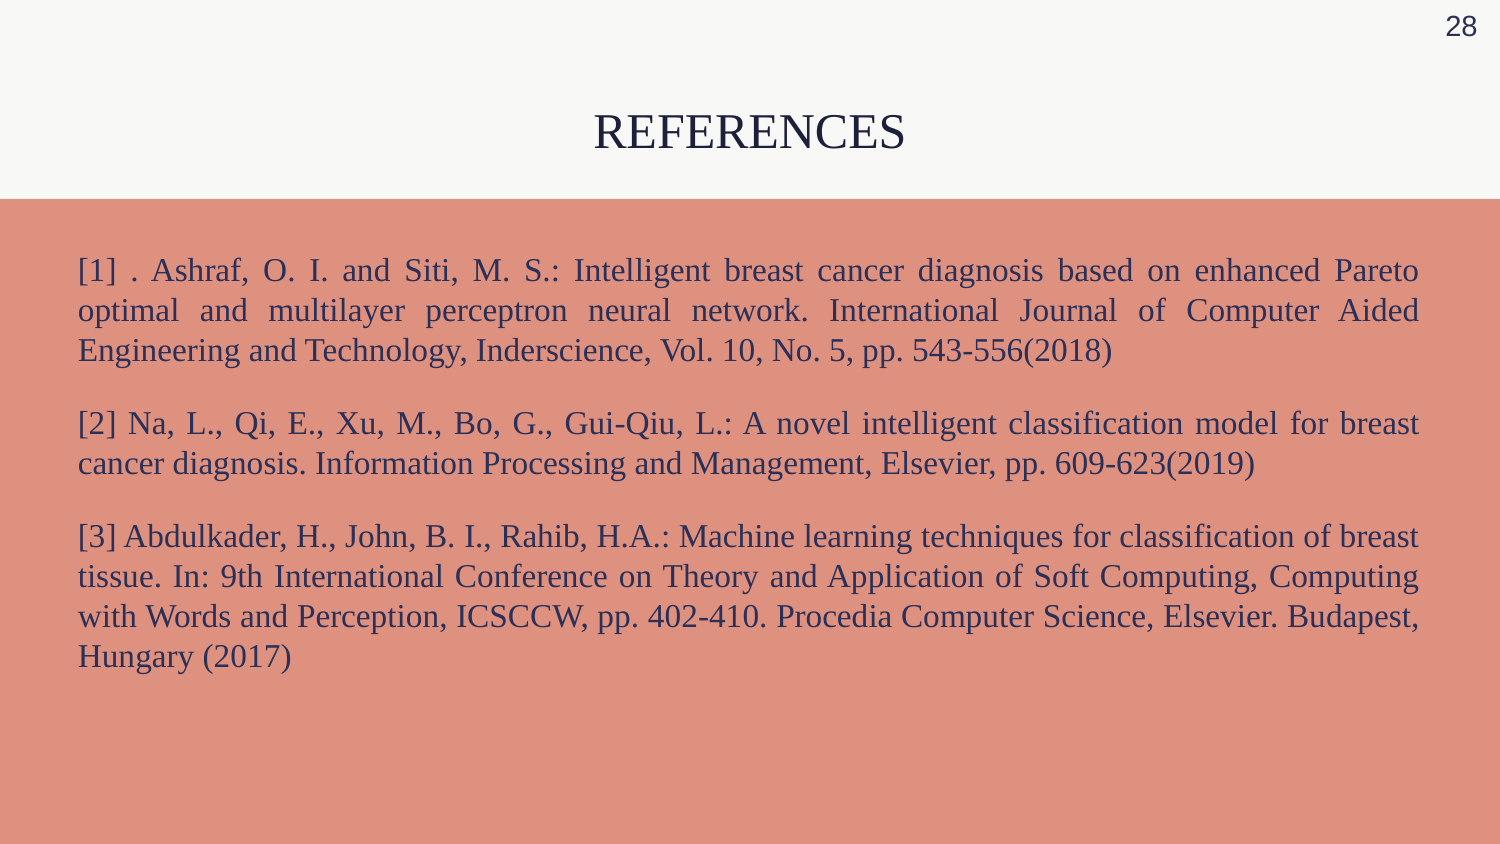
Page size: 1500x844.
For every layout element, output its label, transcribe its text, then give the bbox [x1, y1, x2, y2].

text_box 28 [1430, 0, 1500, 50]
subtitle [1] . Ashraf, O. I. and Siti, M. S.: Intelligent breast cancer diagnosis based on enhanced Pareto optimal and multilayer perceptron neural network. International Journal of Computer Aided Engineering and Technology, Inderscience, Vol. 10, No. 5, pp. 543-556(2018) [2] Na, L., Qi, E., Xu, M., Bo, G., Gui-Qiu, L.: A novel intelligent classification model for breast cancer diagnosis. Information Processing and Management, Elsevier, pp. 609-623(2019) [3] Abdulkader, H., John, B. I., Rahib, H.A.: Machine learning techniques for classification of breast tissue. In: 9th International Conference on Theory and Application of Soft Computing, Computing with Words and Perception, ICSCCW, pp. 402-410. Procedia Computer Science, Elsevier. Budapest, Hungary (2017) [63, 232, 1437, 776]
title REFERENCES [118, 83, 1382, 178]
